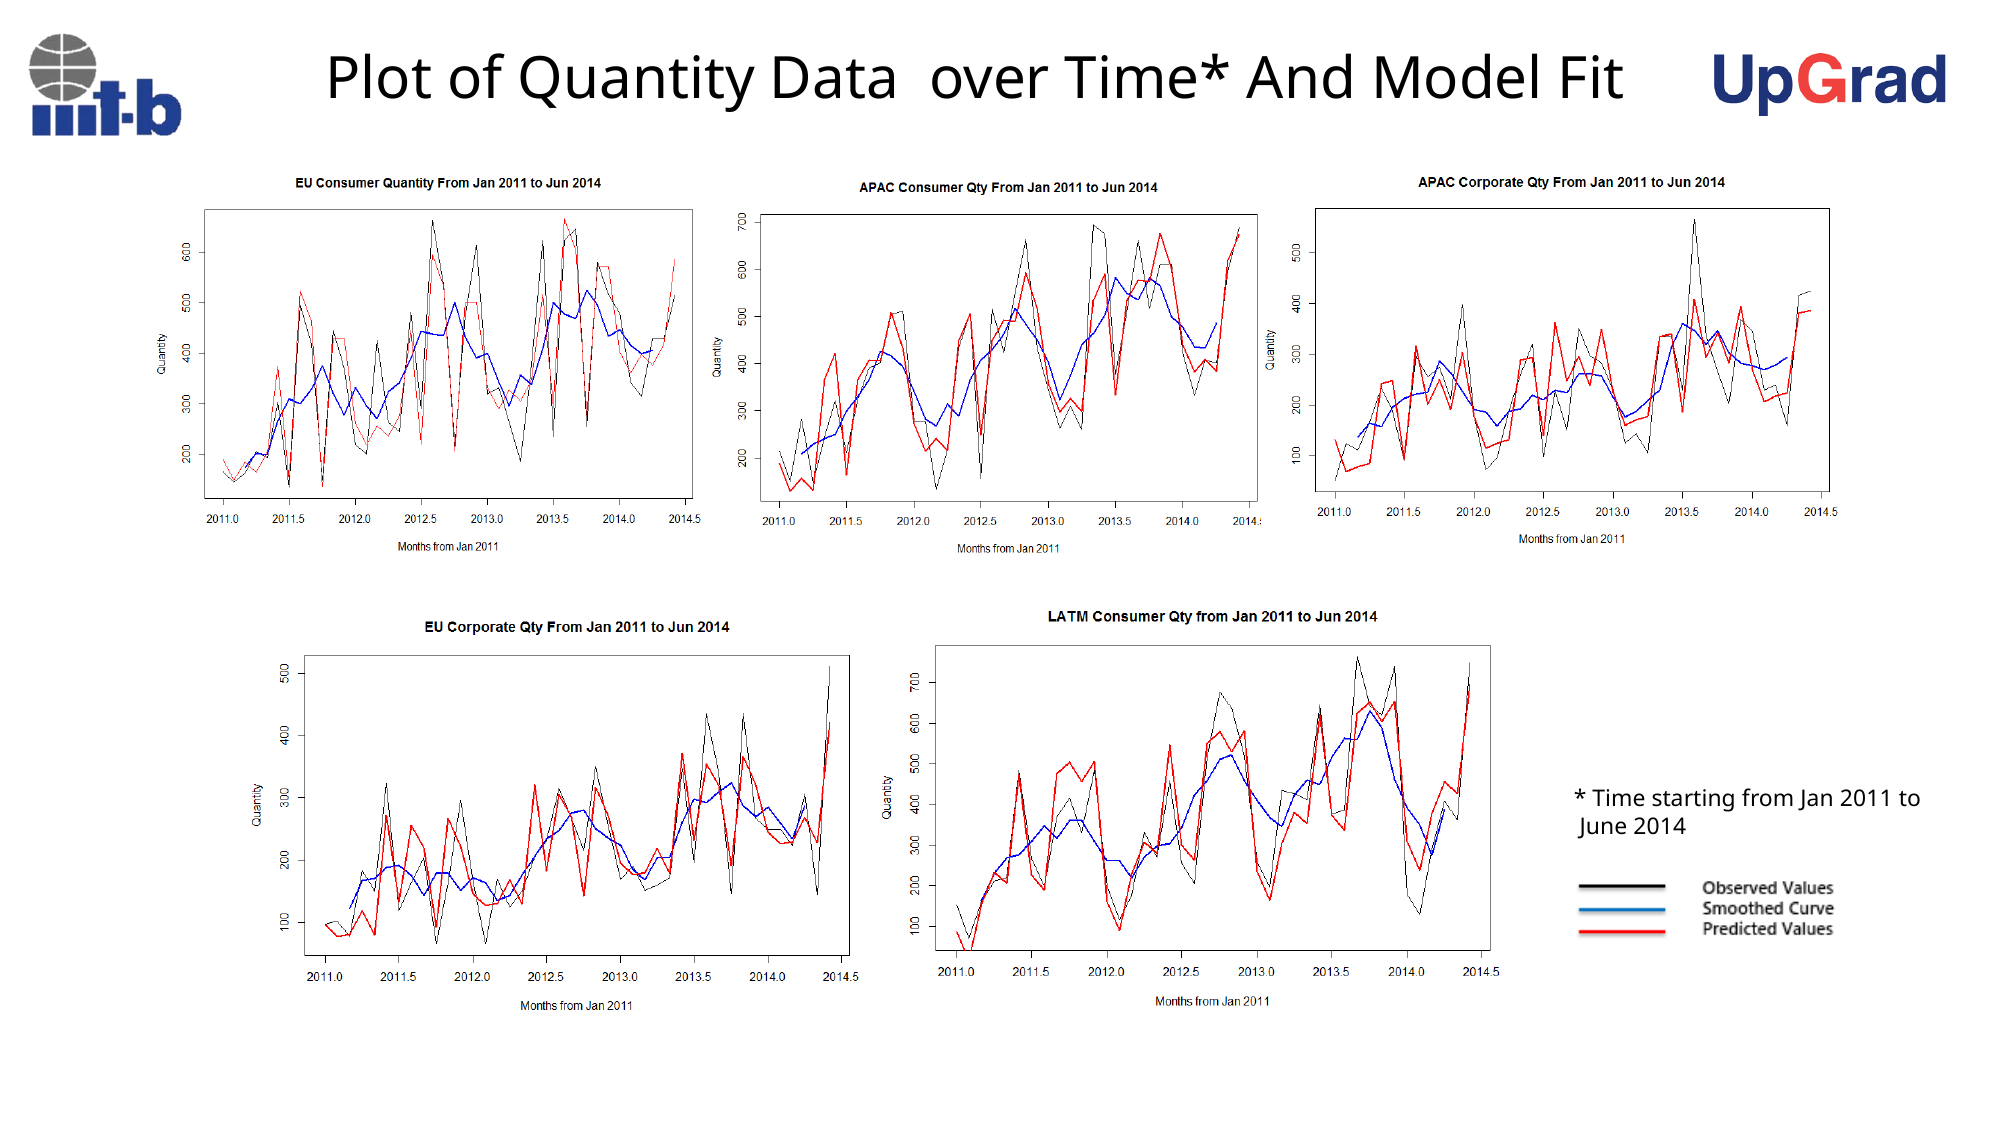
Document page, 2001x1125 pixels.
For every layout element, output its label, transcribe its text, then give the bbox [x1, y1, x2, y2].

picture [246, 585, 1520, 1027]
text_box * Time starting from Jan 2011 to June 2014 [1558, 776, 1953, 847]
picture [1729, 53, 1952, 116]
picture [1562, 846, 1857, 976]
text_box Plot of Quantity Data over Time* And Model Fit [200, 1, 1729, 142]
picture [0, 29, 1857, 569]
